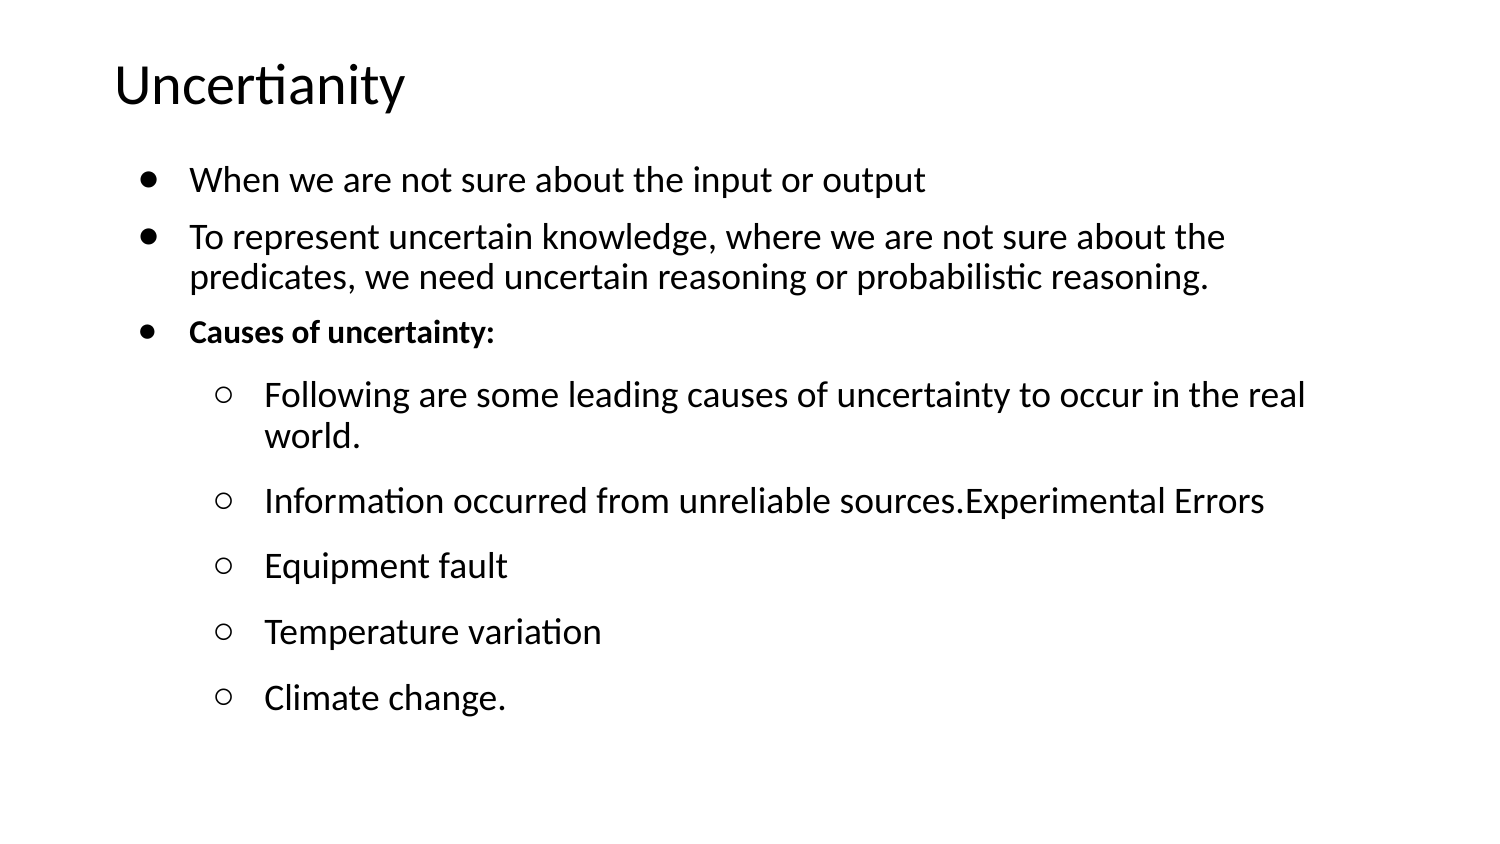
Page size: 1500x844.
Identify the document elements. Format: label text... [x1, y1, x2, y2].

list When we are not sure about the input or output To represent uncertain knowledge, where we are not sure about the predicates, we need uncertain reasoning or probabilistic reasoning. Causes of uncertainty: Following are some leading causes of uncertainty to occur in the real world. Information occurred from unreliable sources.Experimental Errors Equipment fault Temperature variation Climate change. [103, 154, 1397, 749]
title Uncertianity [103, 35, 1397, 137]
